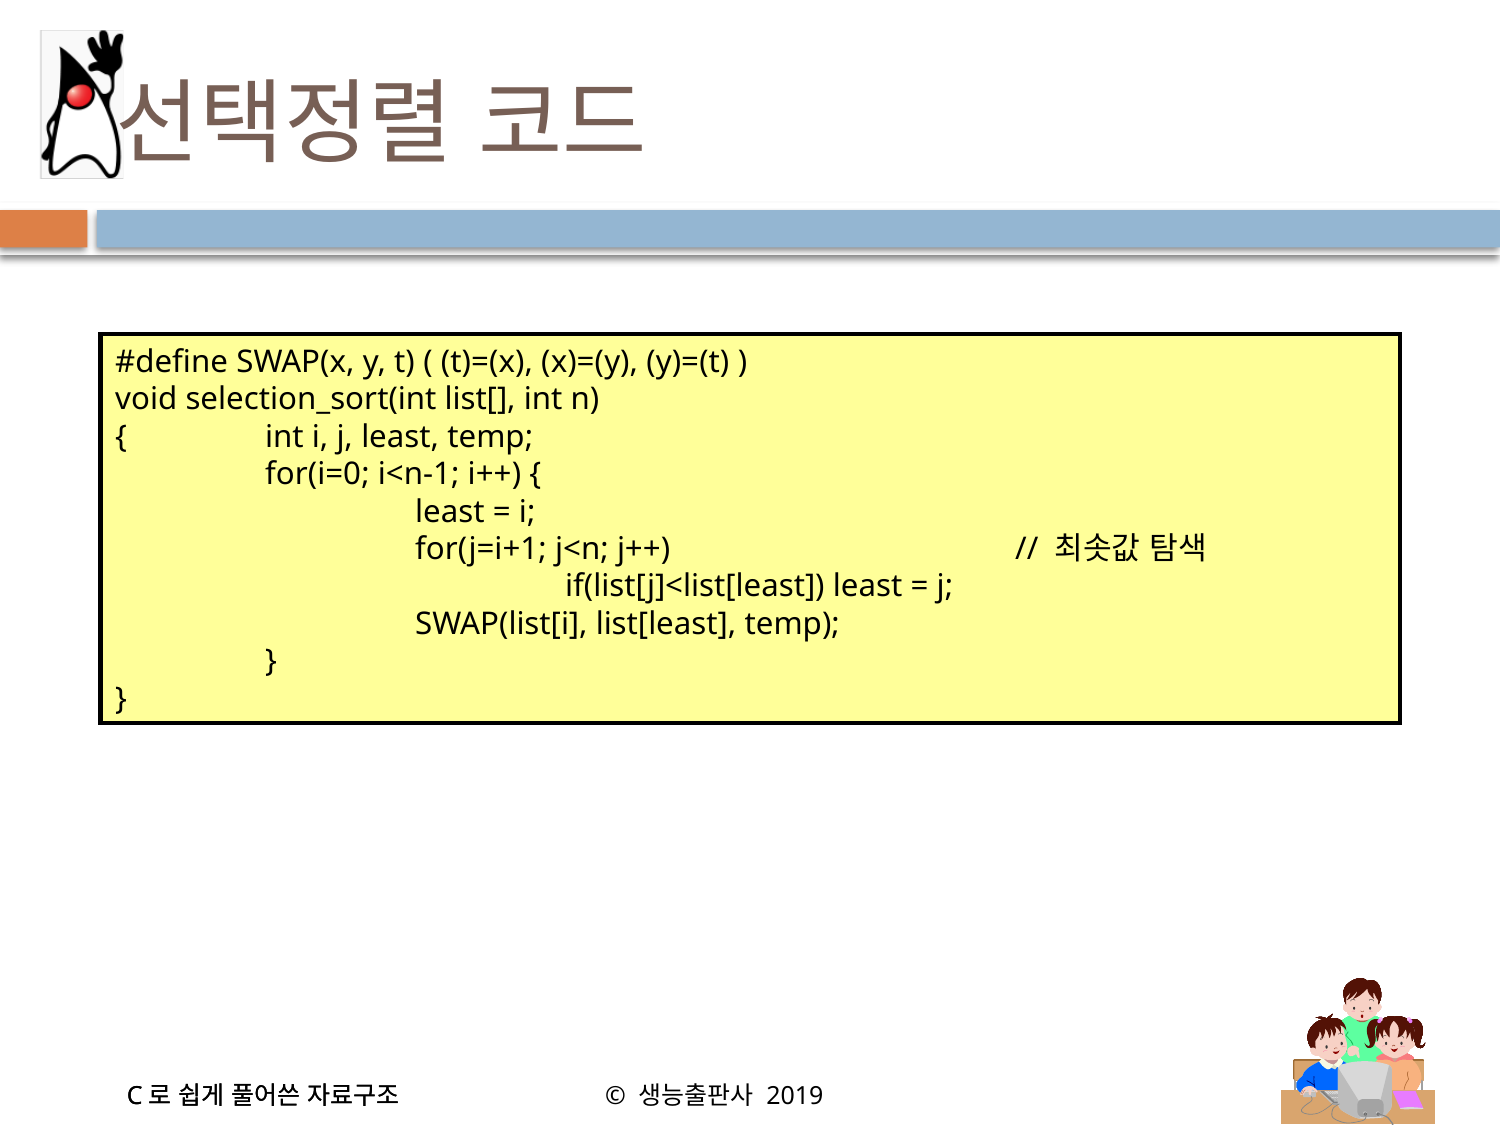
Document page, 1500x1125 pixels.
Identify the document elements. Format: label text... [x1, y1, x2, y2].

picture [39, 30, 124, 179]
title 선택정렬 코드 [100, 37, 1438, 200]
text_box #define SWAP(x, y, t) ( (t)=(x), (x)=(y), (y)=(t) ) void selection_sort(int list[], int n) { int i, j, least, temp; for(i=0; i<n-1; i++) { least = i; for(j=i+1; j<n; j++) // 최솟값 탐색 if(list[j]<list[least]) least = j; SWAP(list[i], list[least], temp); } } [100, 333, 1400, 723]
